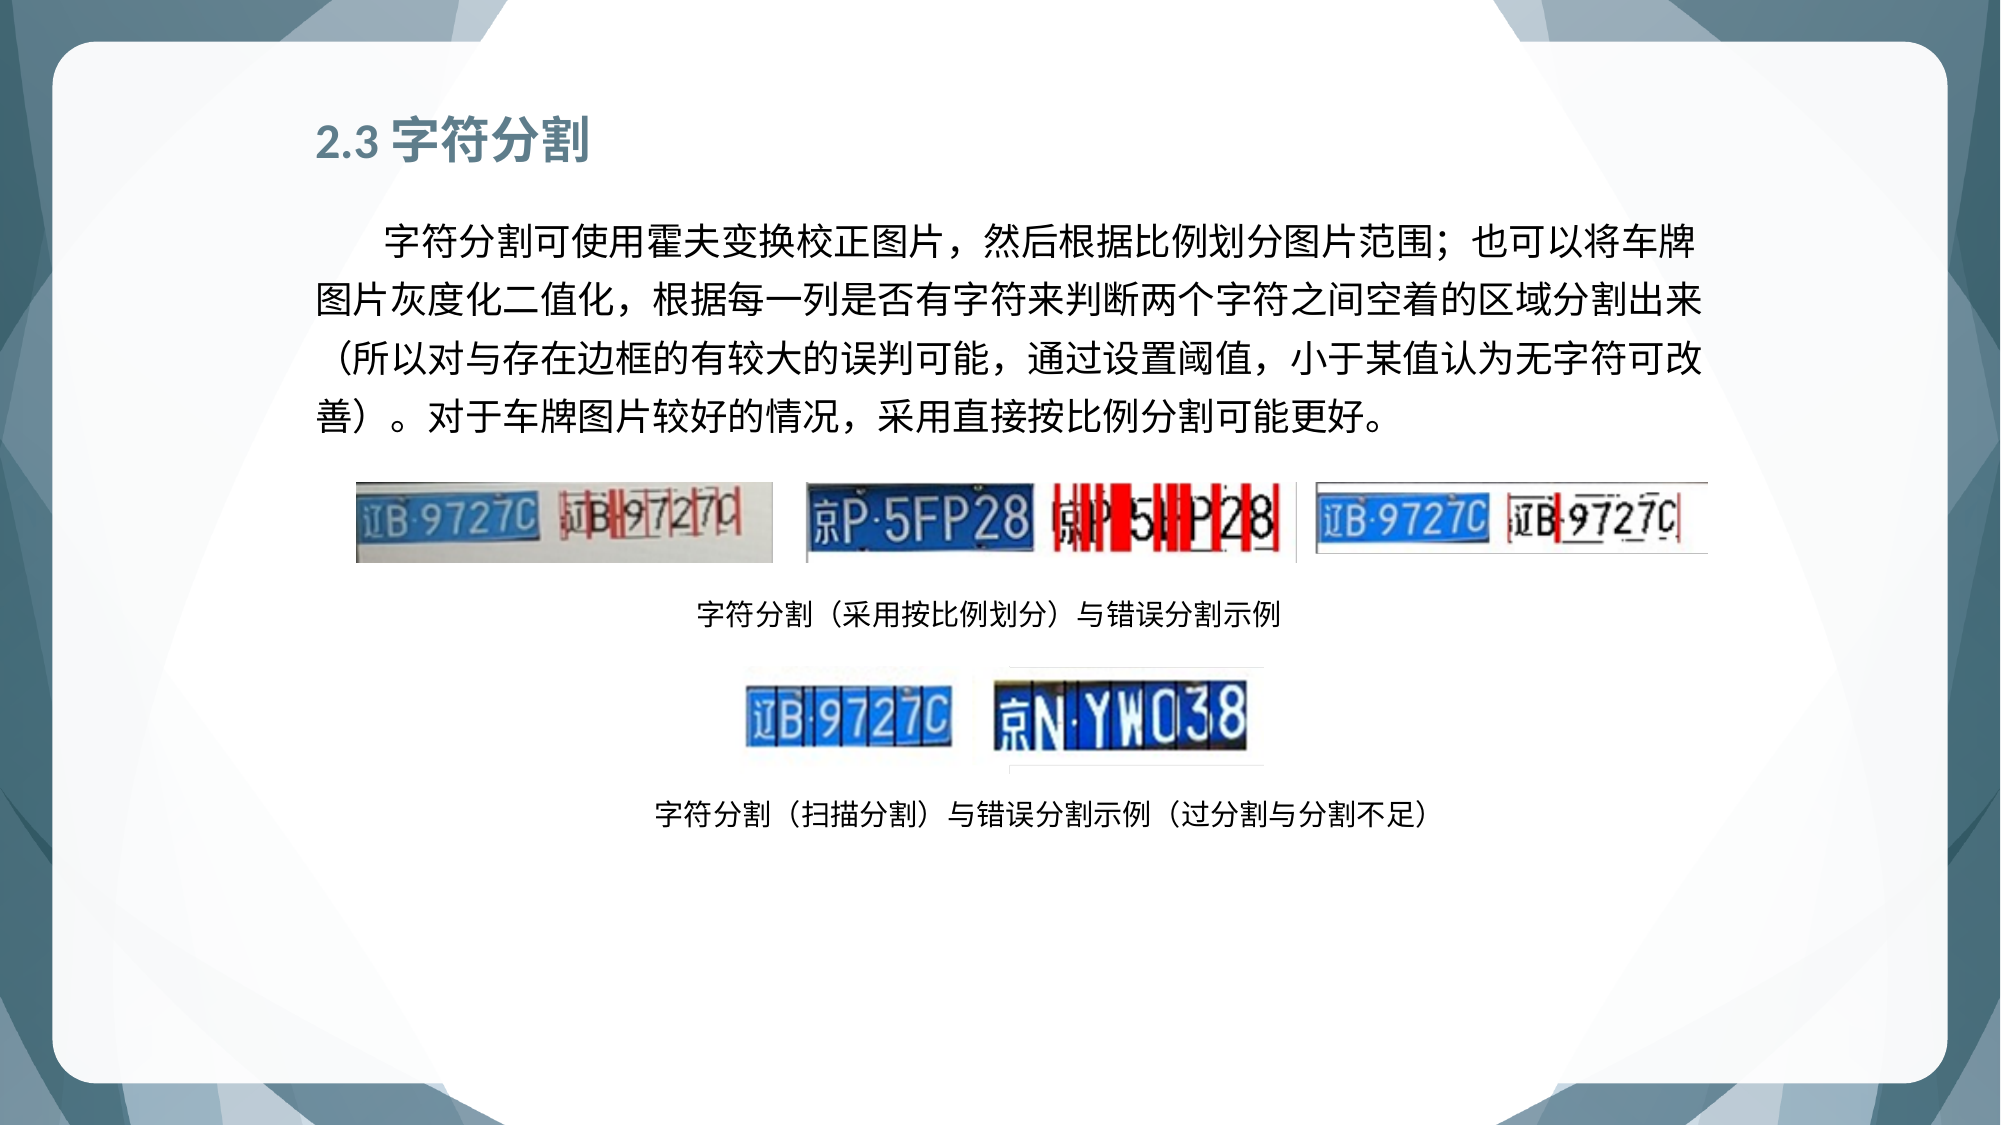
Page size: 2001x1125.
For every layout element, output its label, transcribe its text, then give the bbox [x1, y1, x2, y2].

text_box 字符分割（扫描分割）与错误分割示例（过分割与分割不足） [610, 788, 1476, 839]
text_box 字符分割可使用霍夫变换校正图片，然后根据比例划分图片范围；也可以将车牌图片灰度化二值化，根据每一列是否有字符来判断两个字符之间空着的区域分割出来（所以对与存在边框的有较大的误判可能，通过设置阈值，小于某值认为无字符可改善）。对于车牌图片较好的情况，采用直接按比例分割可能更好。 [300, 197, 1739, 446]
text_box 字符分割（采用按比例划分）与错误分割示例 [556, 589, 1422, 639]
picture [0, 0, 2001, 1125]
text_box 2.3字符分割 [300, 101, 1353, 176]
